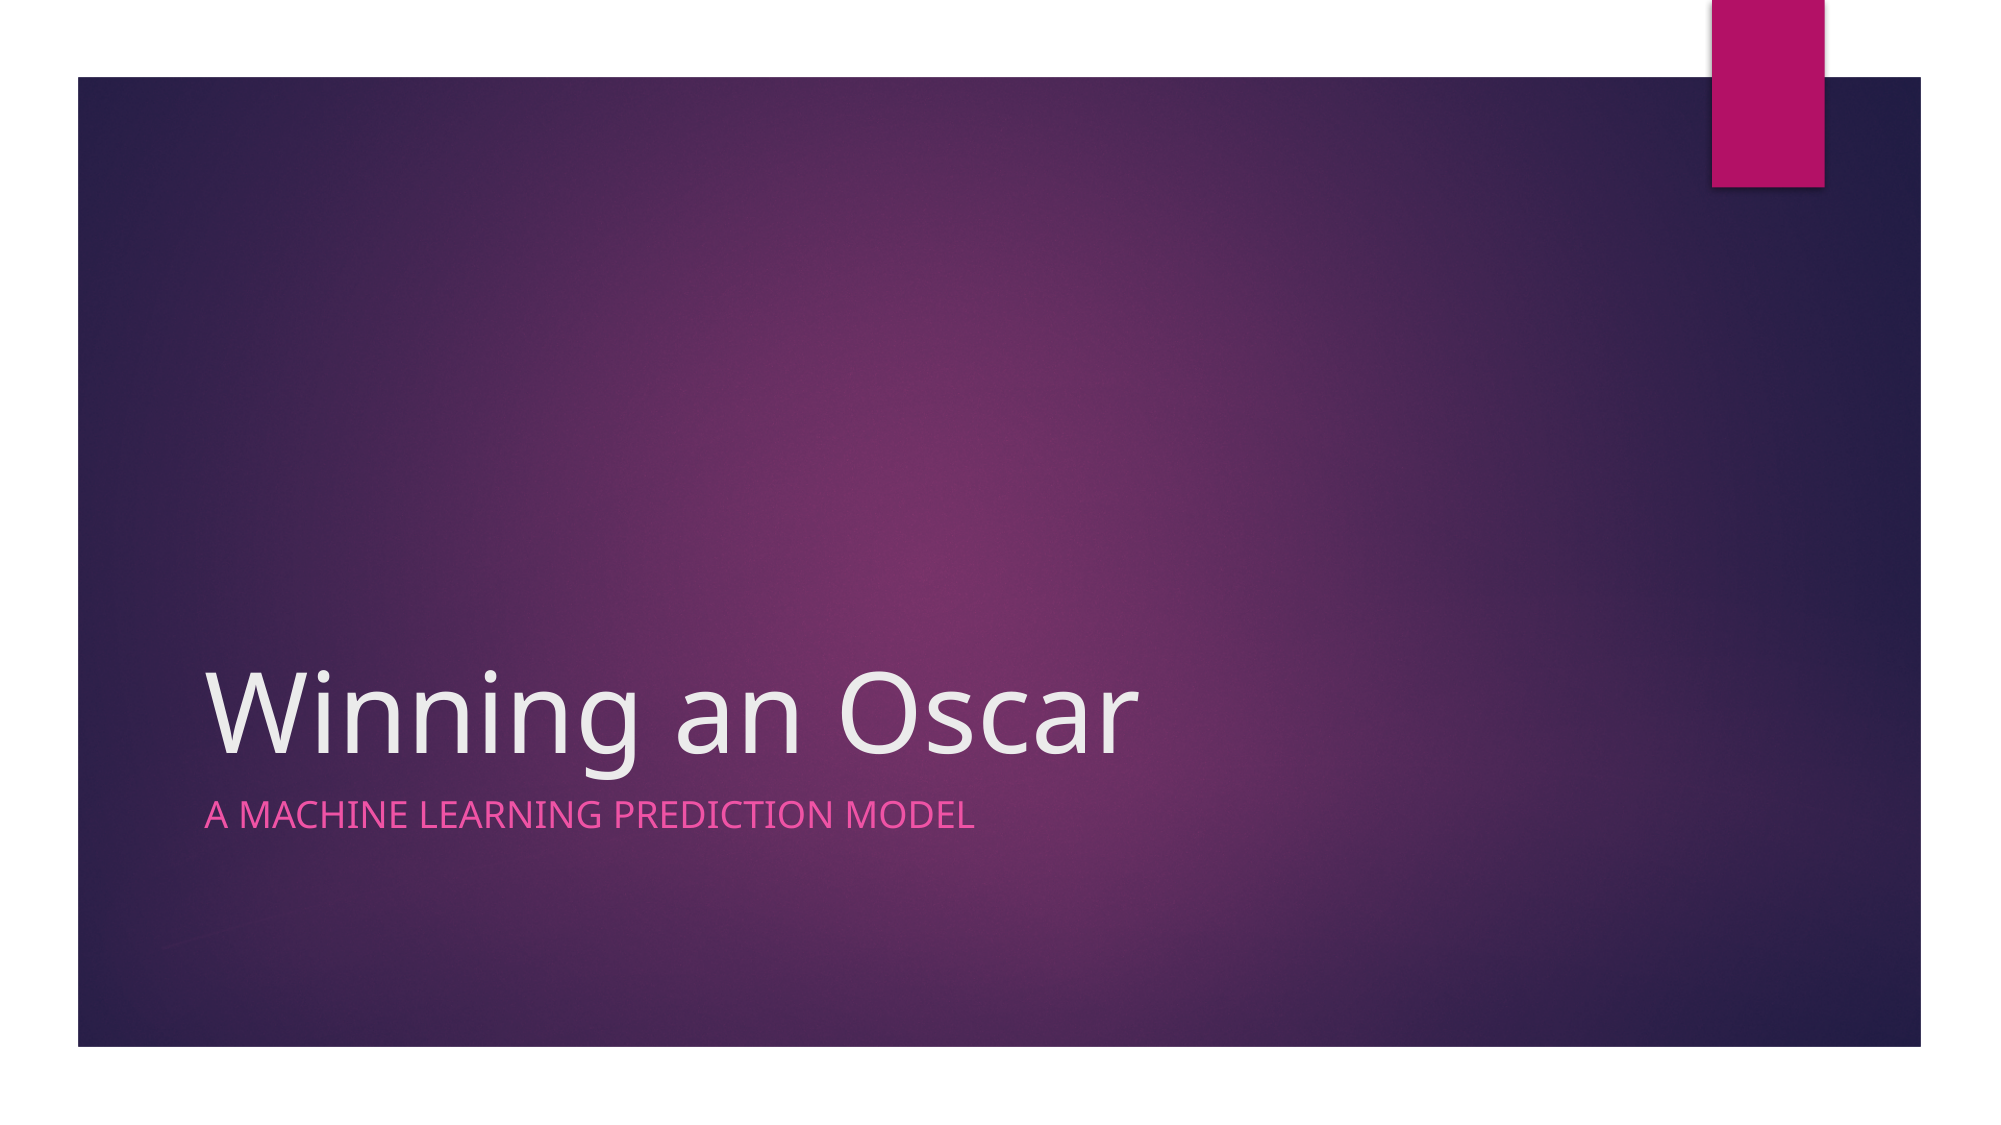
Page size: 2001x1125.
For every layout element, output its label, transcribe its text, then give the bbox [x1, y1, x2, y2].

subtitle A Machine learning prediction model [189, 783, 1638, 925]
title Winning an Oscar [189, 344, 1638, 783]
